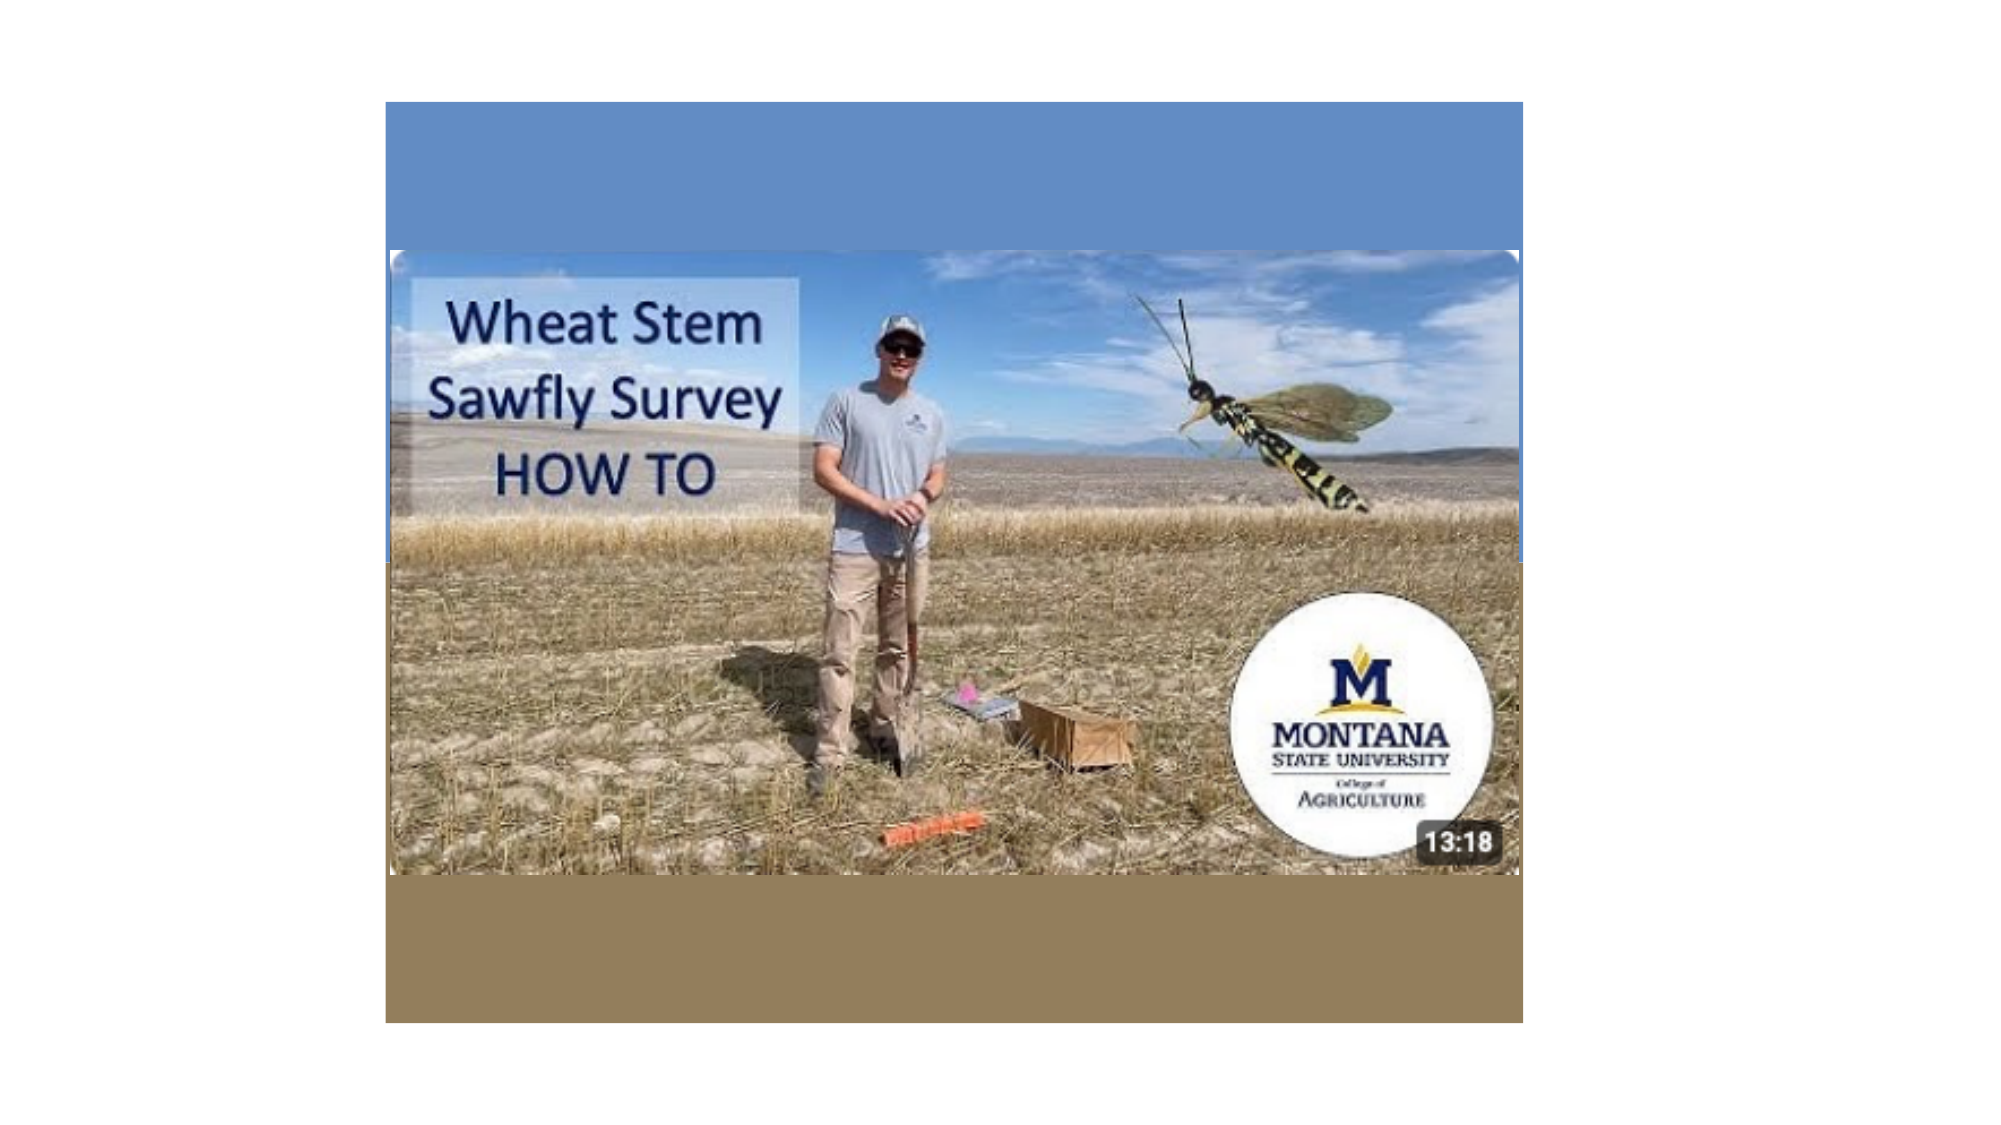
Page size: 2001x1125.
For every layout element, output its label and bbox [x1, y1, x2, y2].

text_box [384, 100, 1525, 564]
picture [389, 249, 1520, 876]
text_box [384, 564, 1525, 1025]
